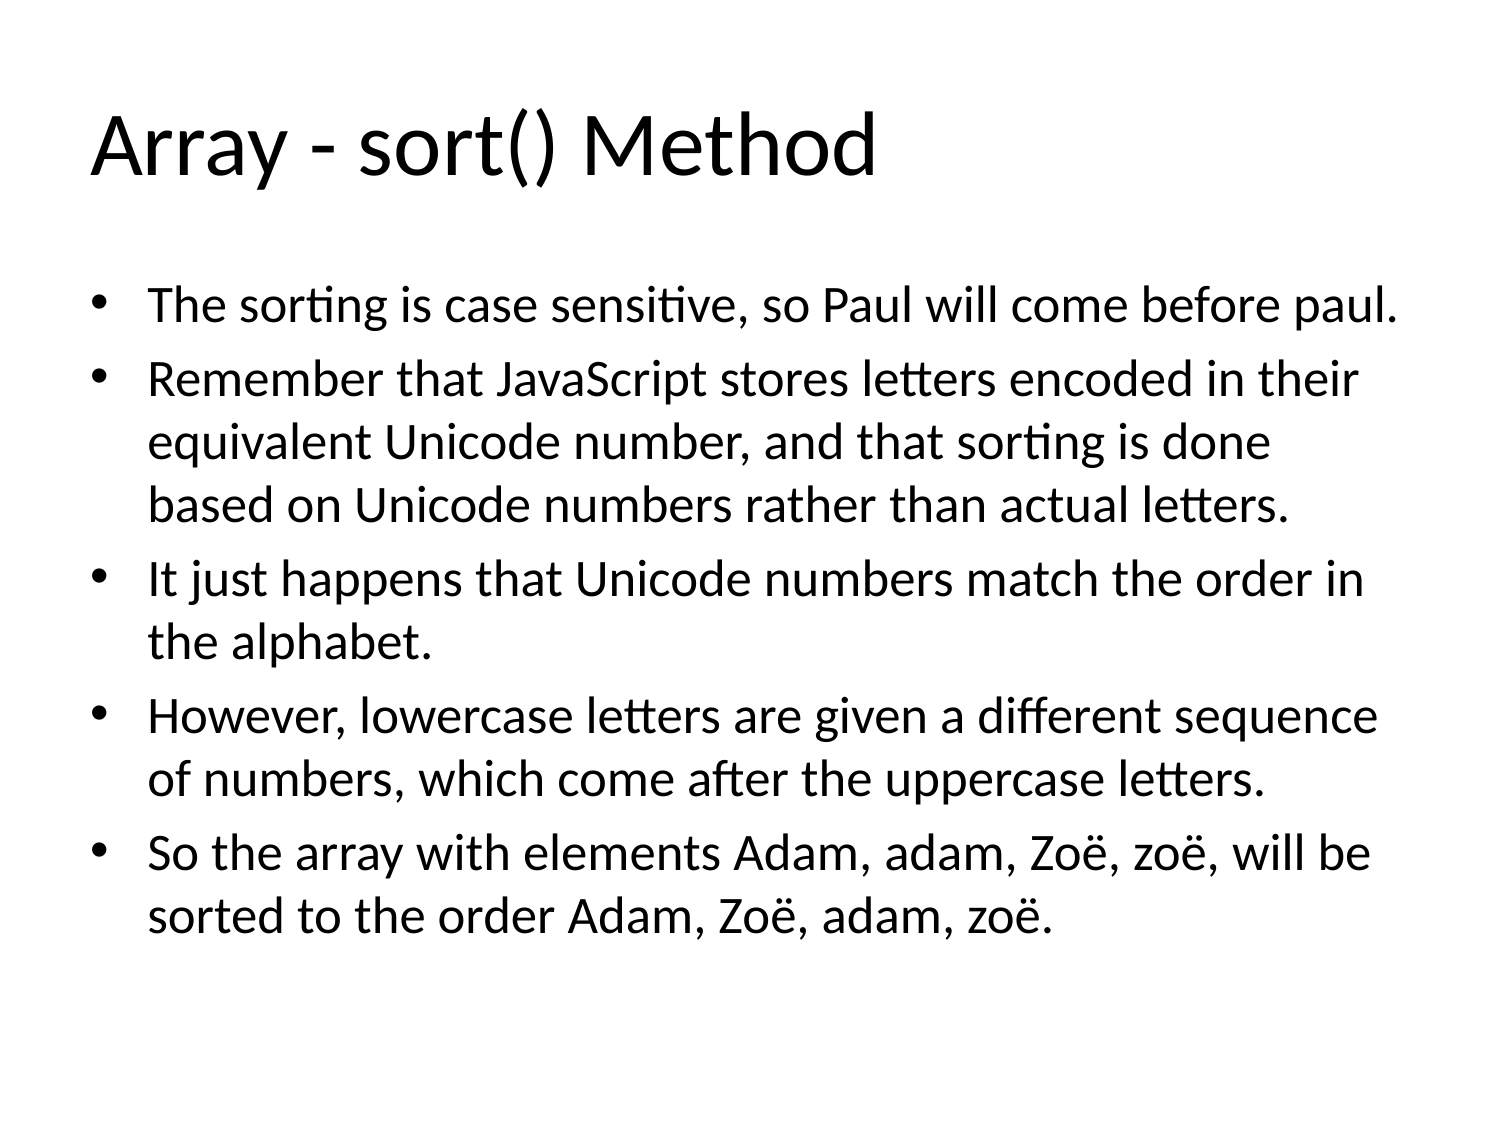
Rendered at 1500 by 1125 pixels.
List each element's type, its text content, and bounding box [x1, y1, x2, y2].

list The sorting is case sensitive, so Paul will come before paul. Remember that JavaScript stores letters encoded in their equivalent Unicode number, and that sorting is done based on Unicode numbers rather than actual letters. It just happens that Unicode numbers match the order in the alphabet. However, lowercase letters are given a different sequence of numbers, which come after the uppercase letters. So the array with elements Adam, adam, Zoë, zoë, will be sorted to the order Adam, Zoë, adam, zoë. [75, 262, 1425, 1005]
title Array - sort() Method [75, 45, 1425, 233]
